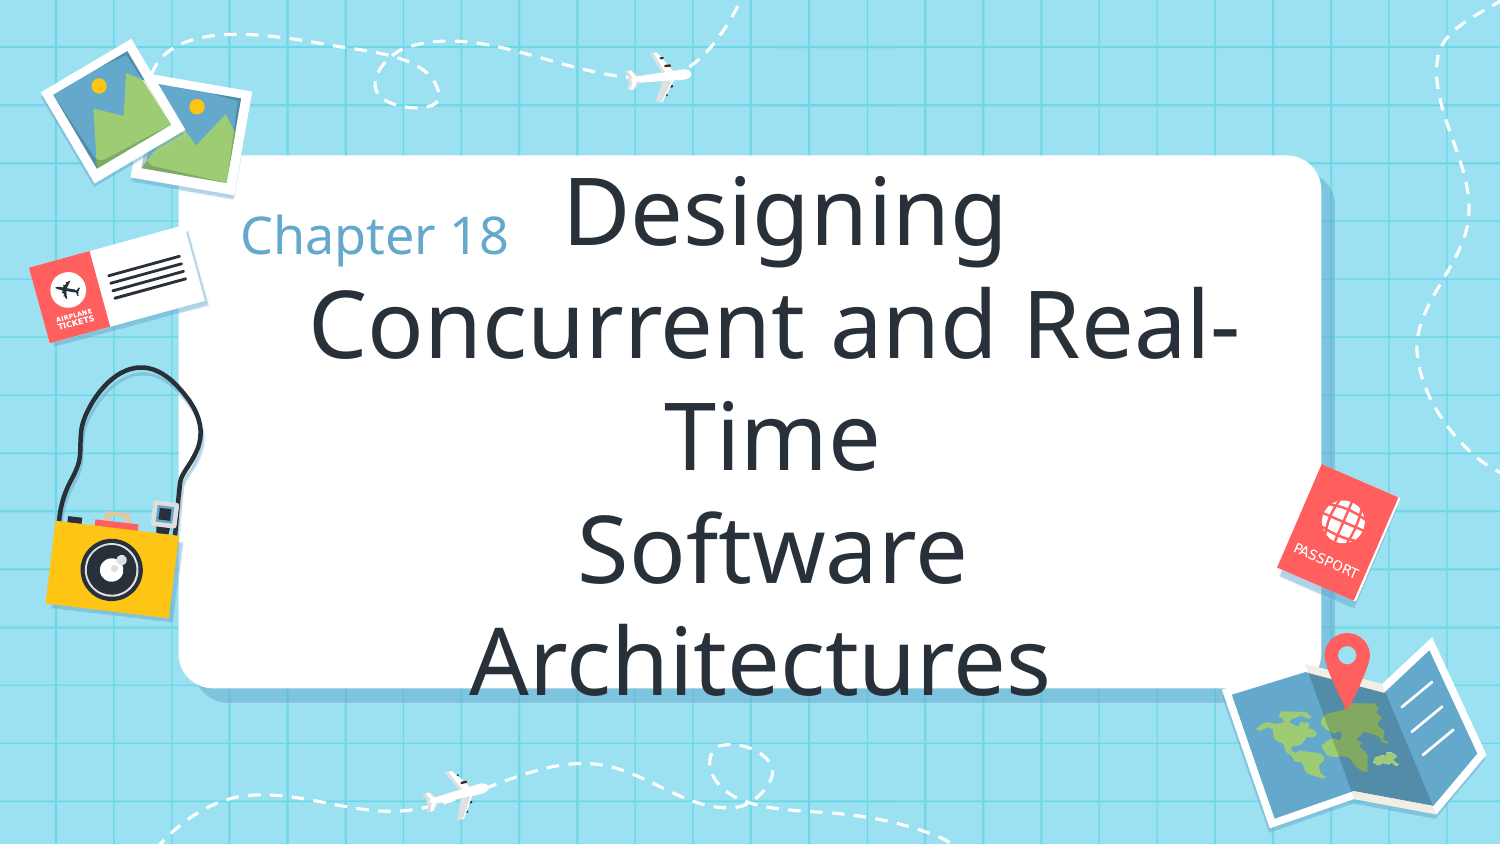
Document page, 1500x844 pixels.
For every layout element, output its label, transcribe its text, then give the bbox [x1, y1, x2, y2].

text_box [45, 364, 204, 619]
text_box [1276, 463, 1407, 607]
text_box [1221, 632, 1487, 829]
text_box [40, 38, 253, 196]
title Designing Concurrent and Real-Time Software Architectures [287, 284, 1259, 620]
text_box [28, 224, 206, 344]
text_box Chapter 18 [217, 188, 533, 279]
